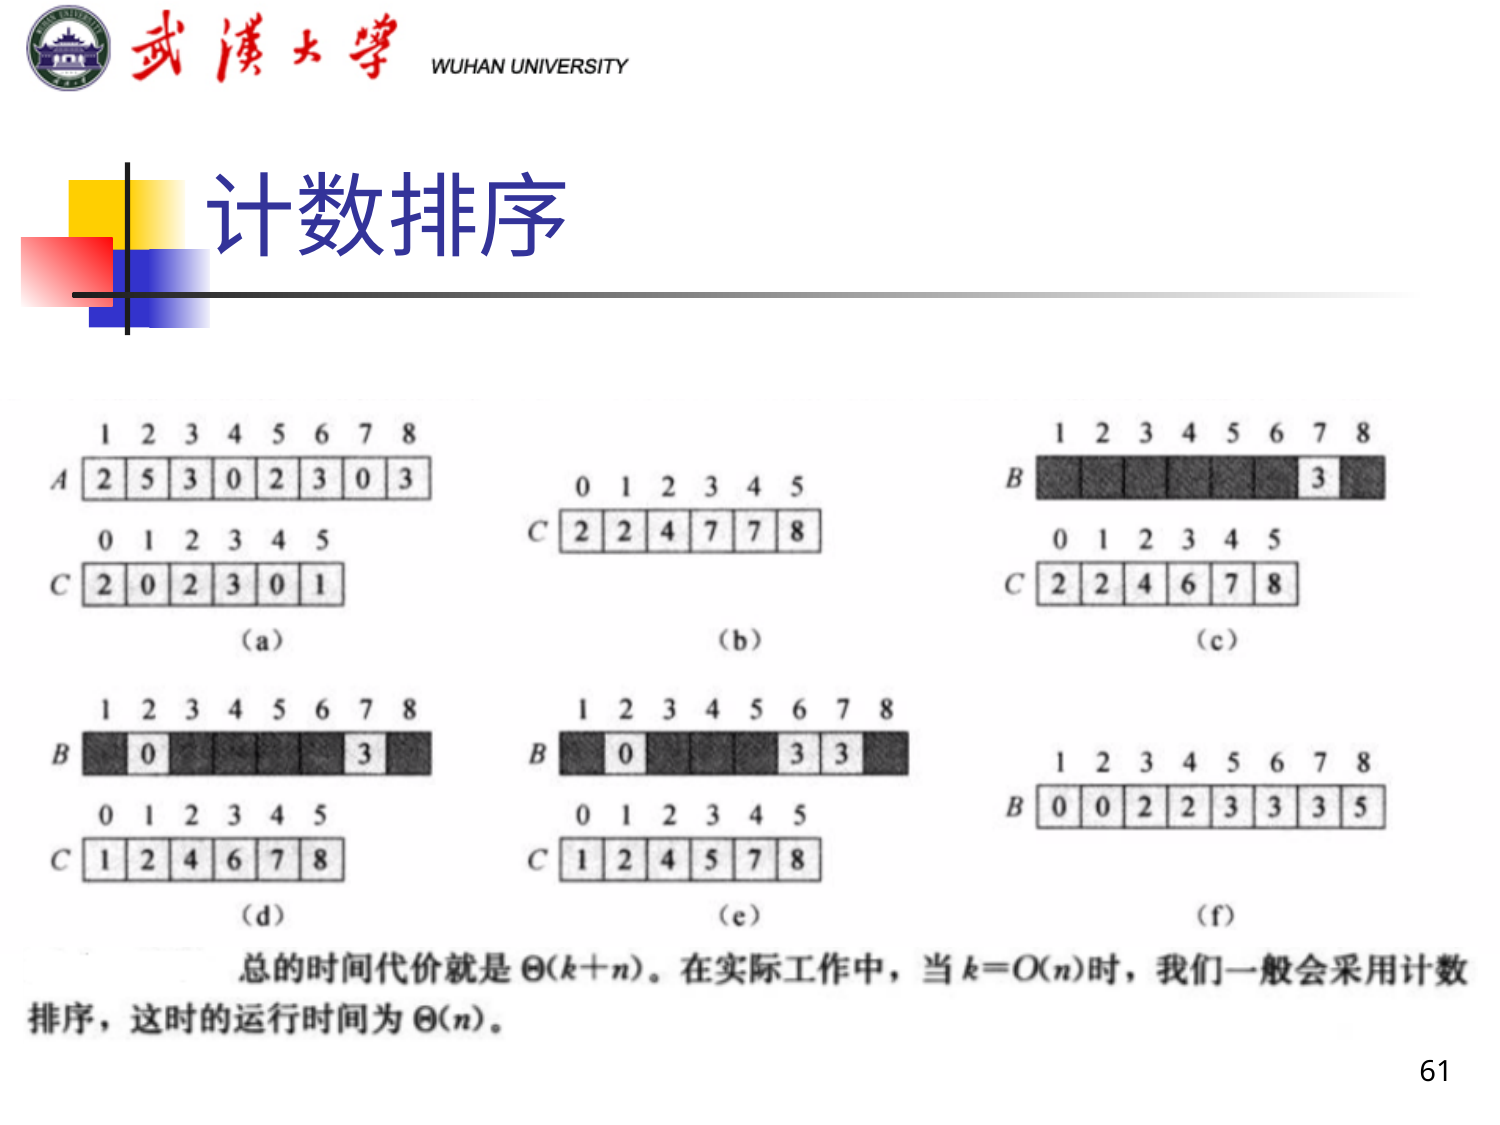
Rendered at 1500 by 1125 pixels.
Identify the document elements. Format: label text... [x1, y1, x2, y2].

title 计数排序 [188, 35, 1468, 275]
slide_number 61 [1155, 1052, 1468, 1100]
picture [0, 399, 1500, 1044]
picture [0, 0, 643, 93]
